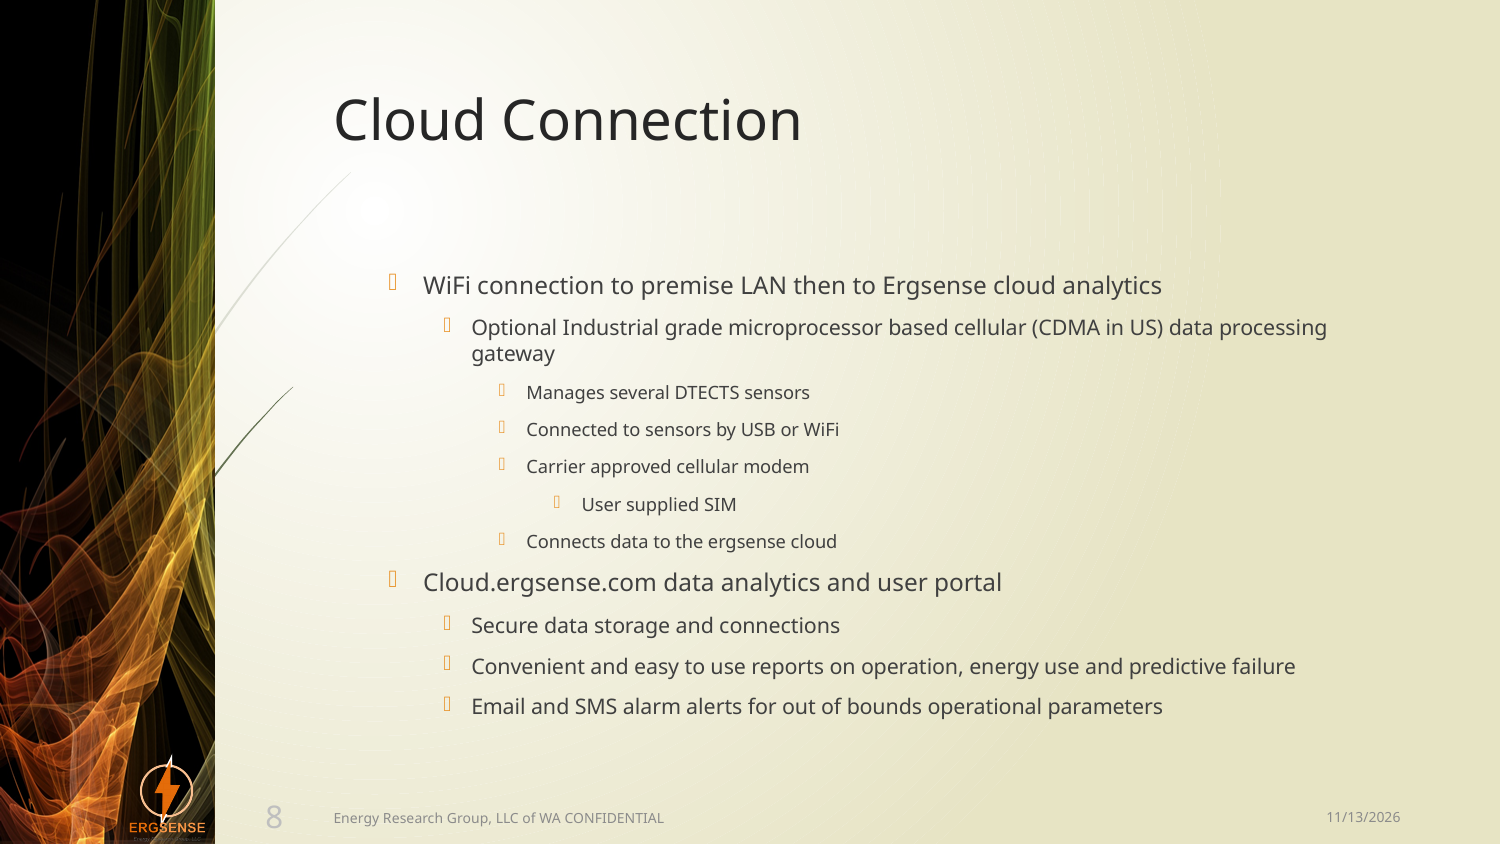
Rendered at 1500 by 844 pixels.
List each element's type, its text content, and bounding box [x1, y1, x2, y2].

footer Energy Research Group, LLC of WA CONFIDENTIAL [318, 796, 1256, 842]
title Cloud Connection [319, 76, 1416, 235]
slide_number 8 [202, 796, 299, 842]
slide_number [1274, 795, 1416, 841]
picture [0, 0, 215, 844]
list WiFi connection to premise LAN then to Ergsense cloud analytics Optional Industrial grade microprocessor based cellular (CDMA in US) data processing gateway Manages several DTECTS sensors Connected to sensors by USB or WiFi Carrier approved cellular modem User supplied SIM Connects data to the ergsense cloud Cloud.ergsense.com data analytics and user portal Secure data storage and connections Convenient and easy to use reports on operation, energy use and predictive failure Email and SMS alarm alerts for out of bounds operational parameters [318, 262, 1416, 728]
